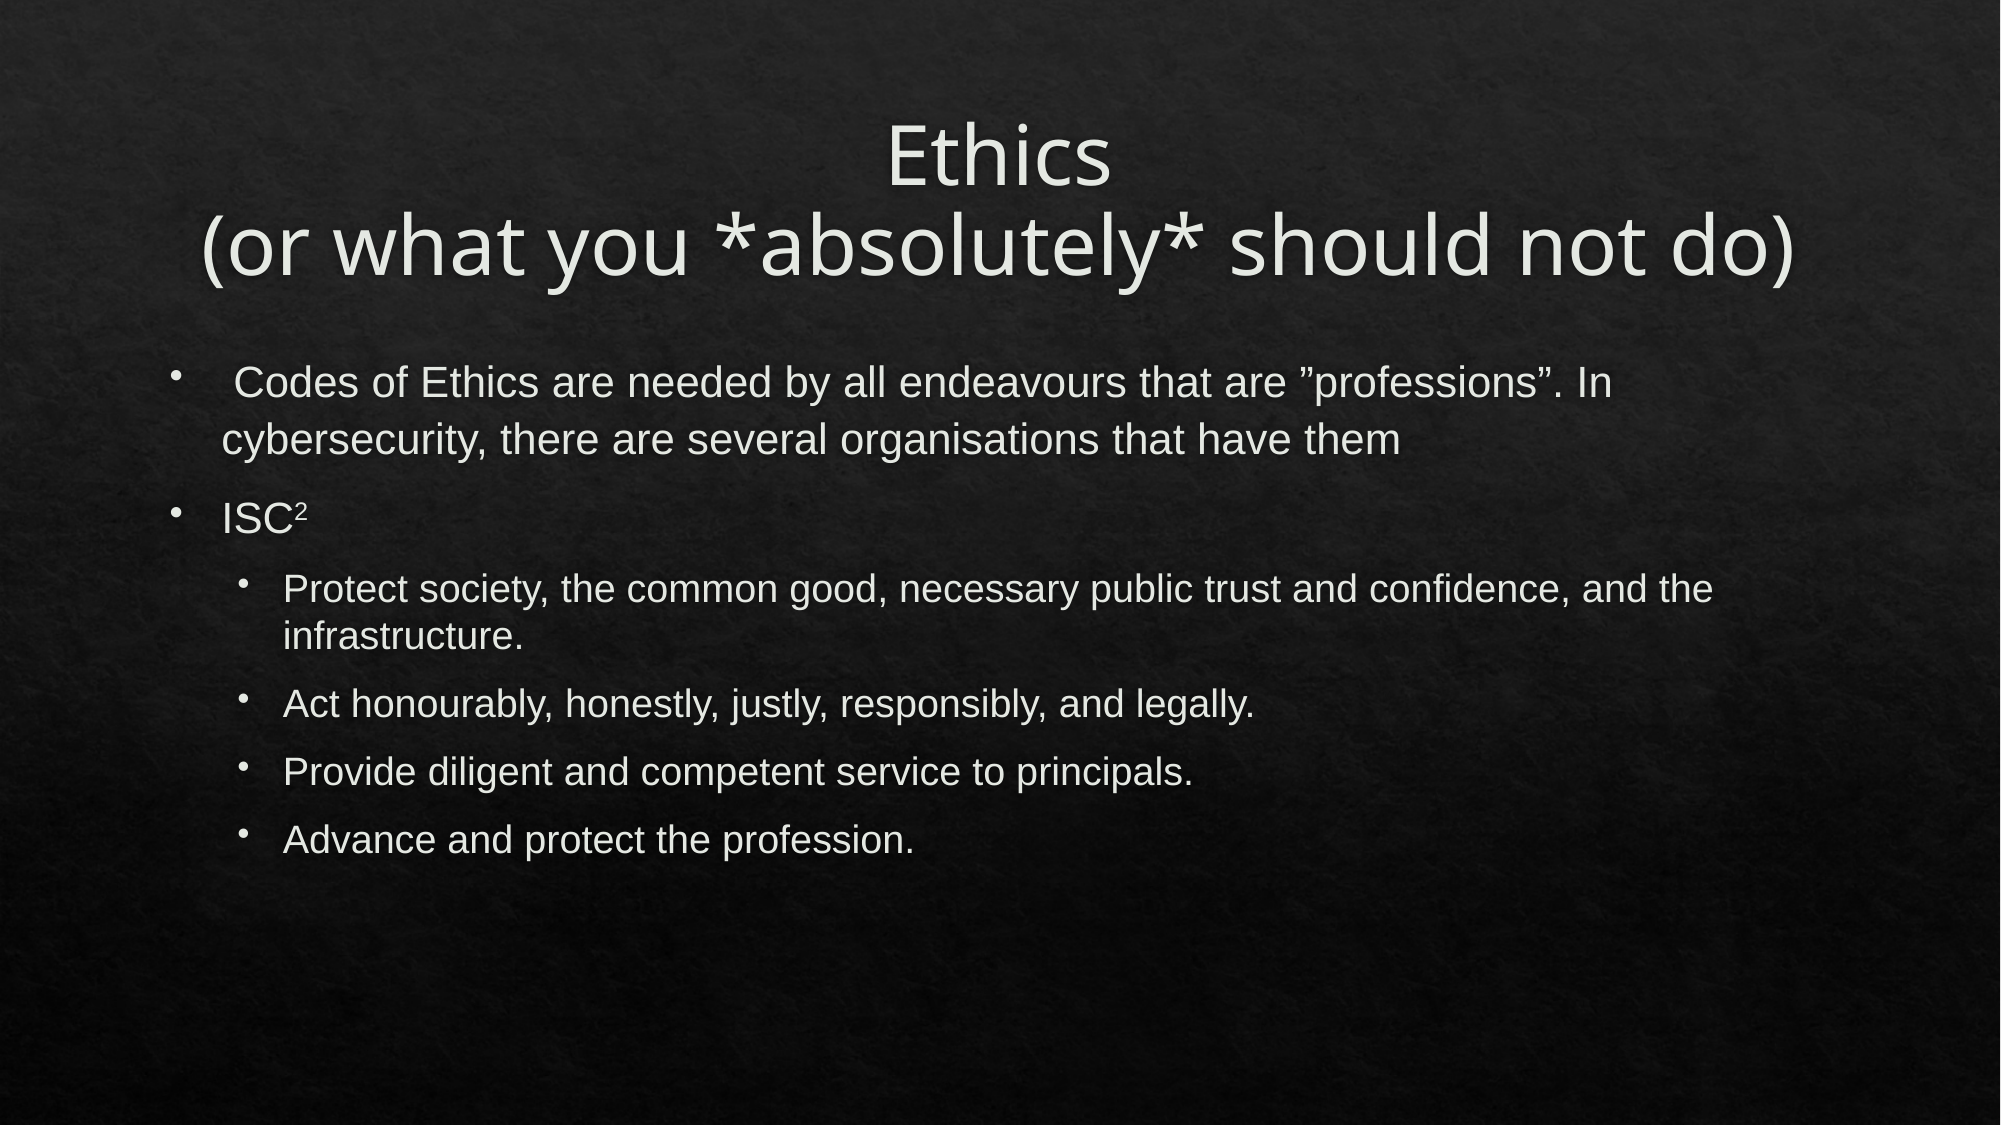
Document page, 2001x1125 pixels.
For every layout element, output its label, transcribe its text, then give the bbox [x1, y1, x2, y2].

list Codes of Ethics are needed by all endeavours that are ”professions”. In cybersecurity, there are several organisations that have them ISC2 Protect society, the common good, necessary public trust and confidence, and the infrastructure. Act honourably, honestly, justly, responsibly, and legally. Provide diligent and competent service to principals. Advance and protect the profession. [149, 340, 1849, 1060]
title Ethics (or what you *absolutely* should not do) [149, 99, 1849, 307]
